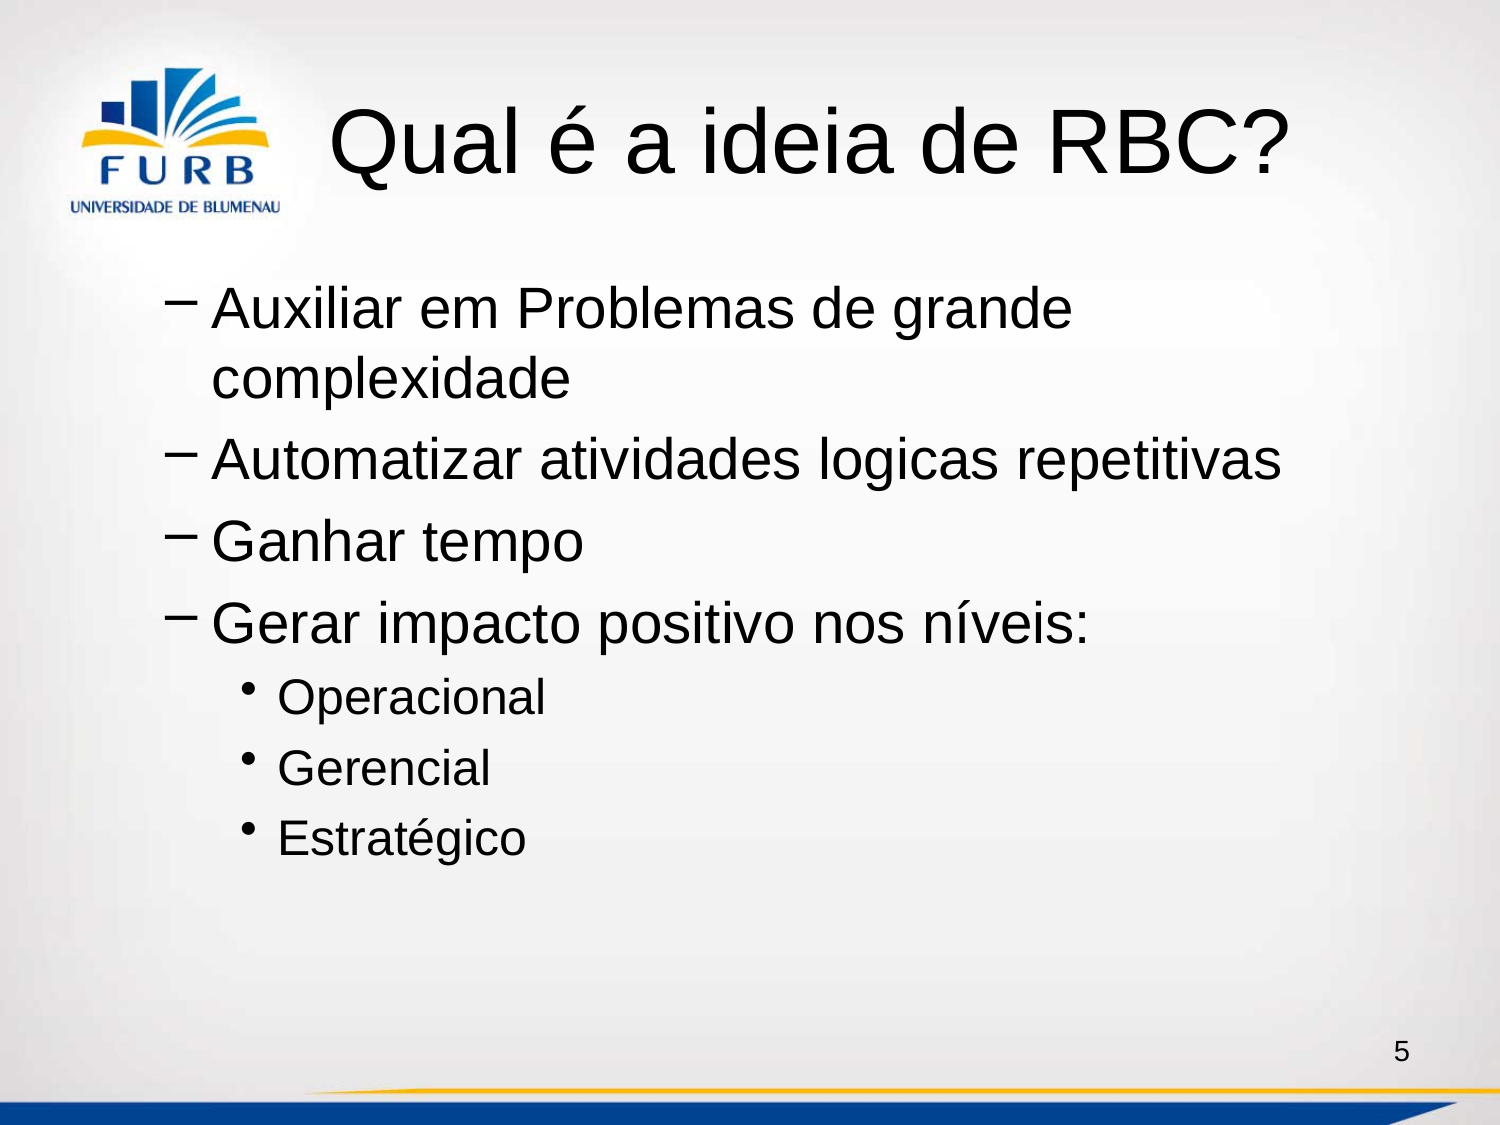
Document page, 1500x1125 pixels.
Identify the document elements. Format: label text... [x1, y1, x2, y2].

list Auxiliar em Problemas de grande complexidade Automatizar atividades logicas repetitivas Ganhar tempo Gerar impacto positivo nos níveis: Operacional Gerencial Estratégico [75, 262, 1425, 1005]
title Qual é a ideia de RBC? [135, 42, 1486, 231]
slide_number 5 [1074, 1024, 1425, 1103]
picture [0, 0, 1500, 1125]
